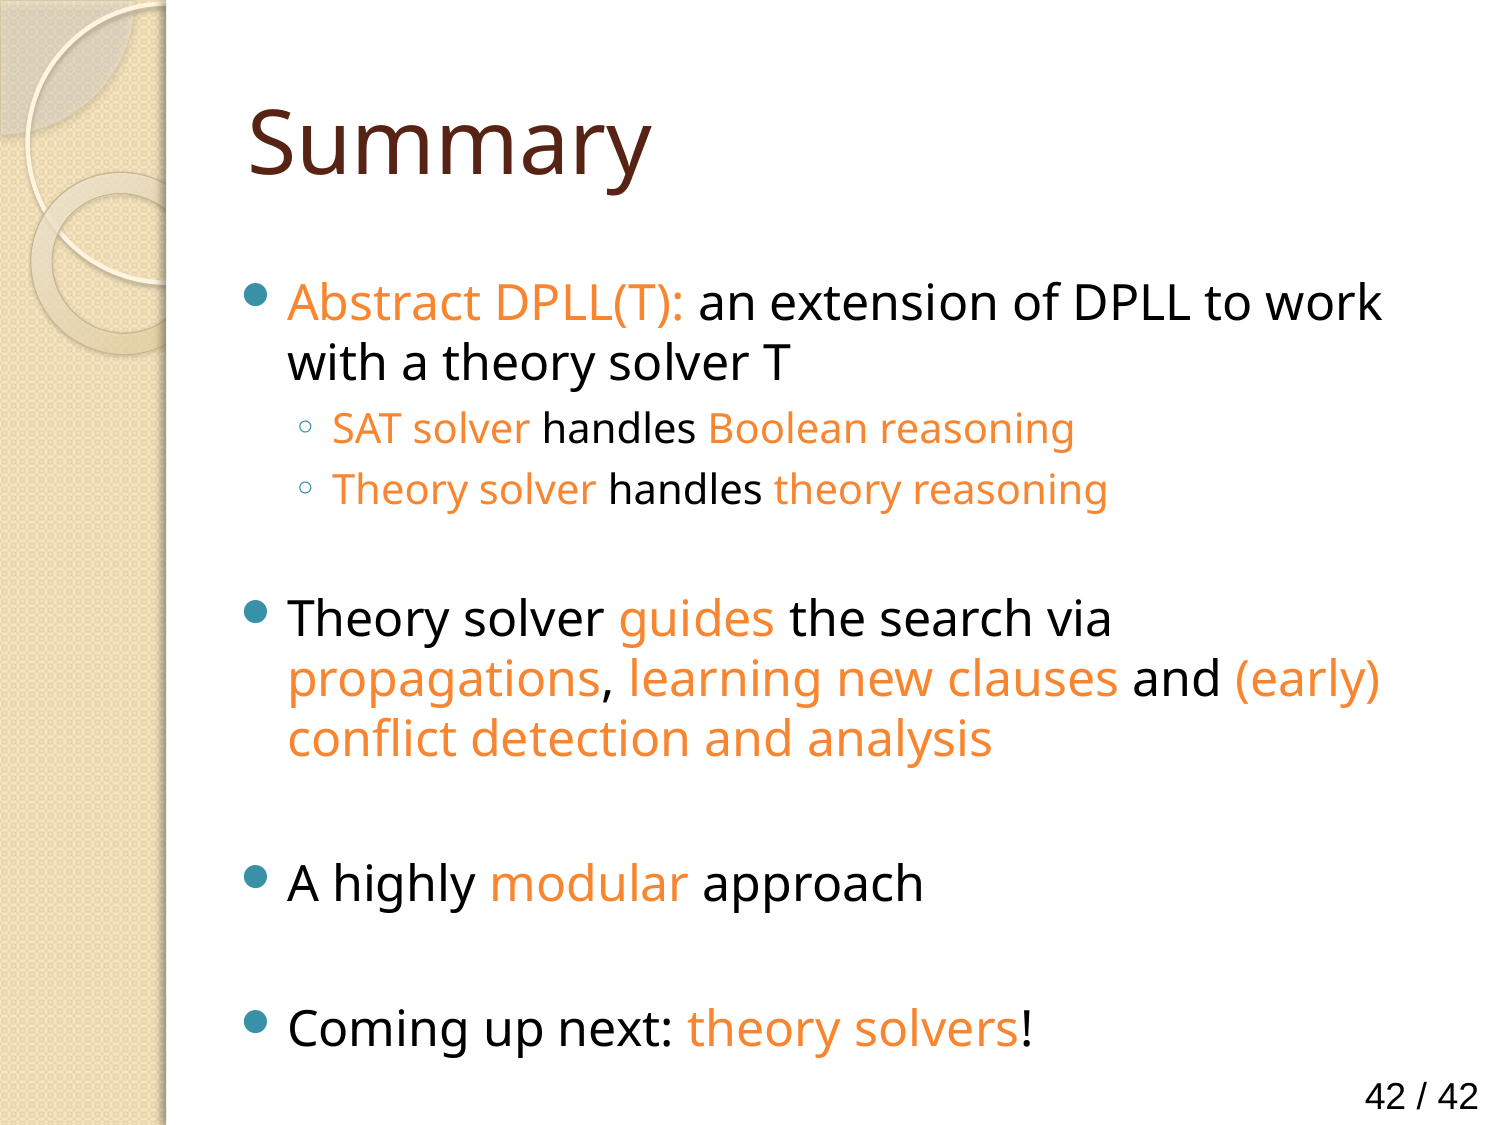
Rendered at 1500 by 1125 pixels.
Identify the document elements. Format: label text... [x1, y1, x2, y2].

text_box Abstract DPLL(T): an extension of DPLL to work with a theory solver T SAT solver handles Boolean reasoning Theory solver handles theory reasoning Theory solver guides the search via propagations, learning new clauses and (early) conflict detection and analysis A highly modular approach Coming up next: theory solvers! [212, 262, 1443, 1125]
title Summary [232, 45, 1450, 233]
